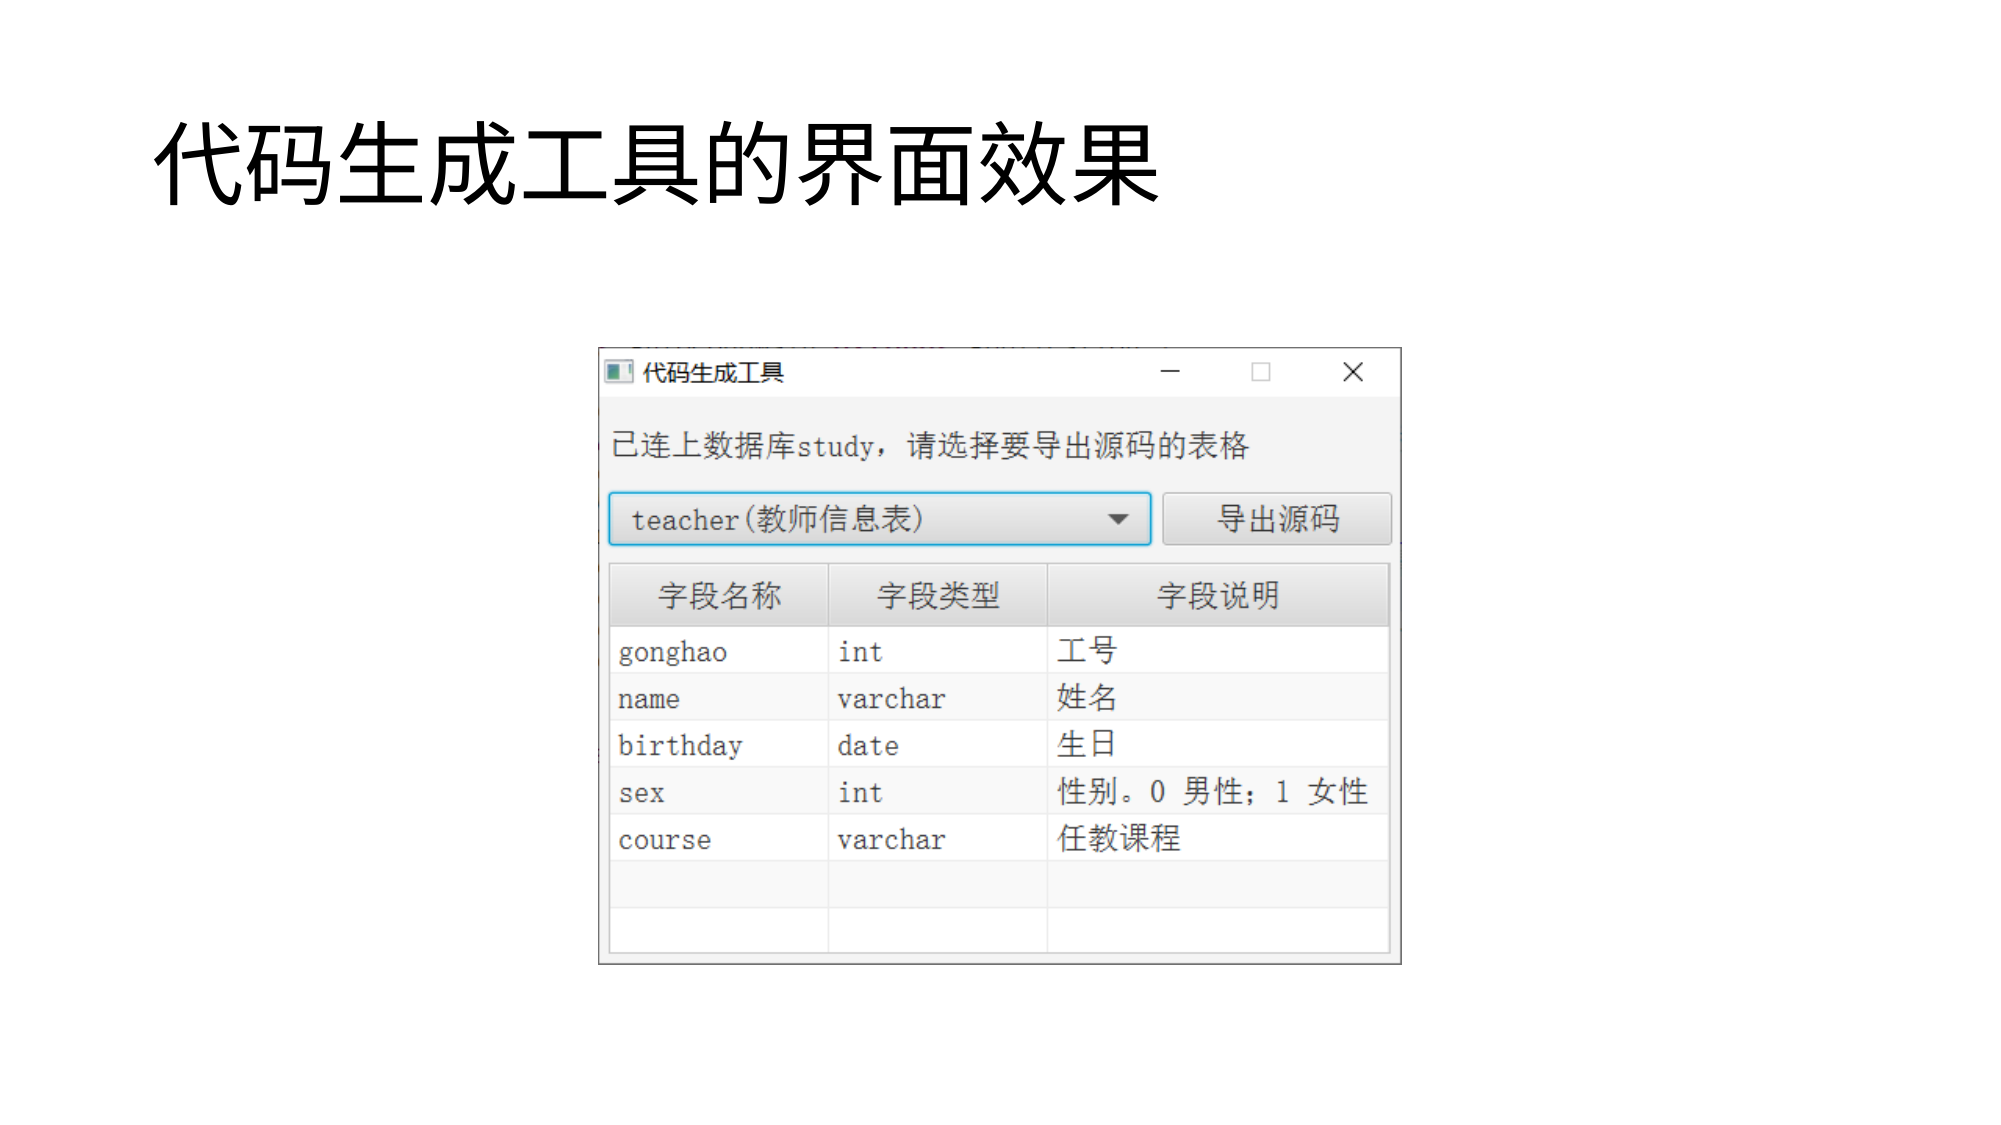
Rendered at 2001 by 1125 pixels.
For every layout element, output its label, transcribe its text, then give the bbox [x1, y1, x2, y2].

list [598, 347, 1402, 965]
title 代码生成工具的界面效果 [137, 59, 1863, 278]
